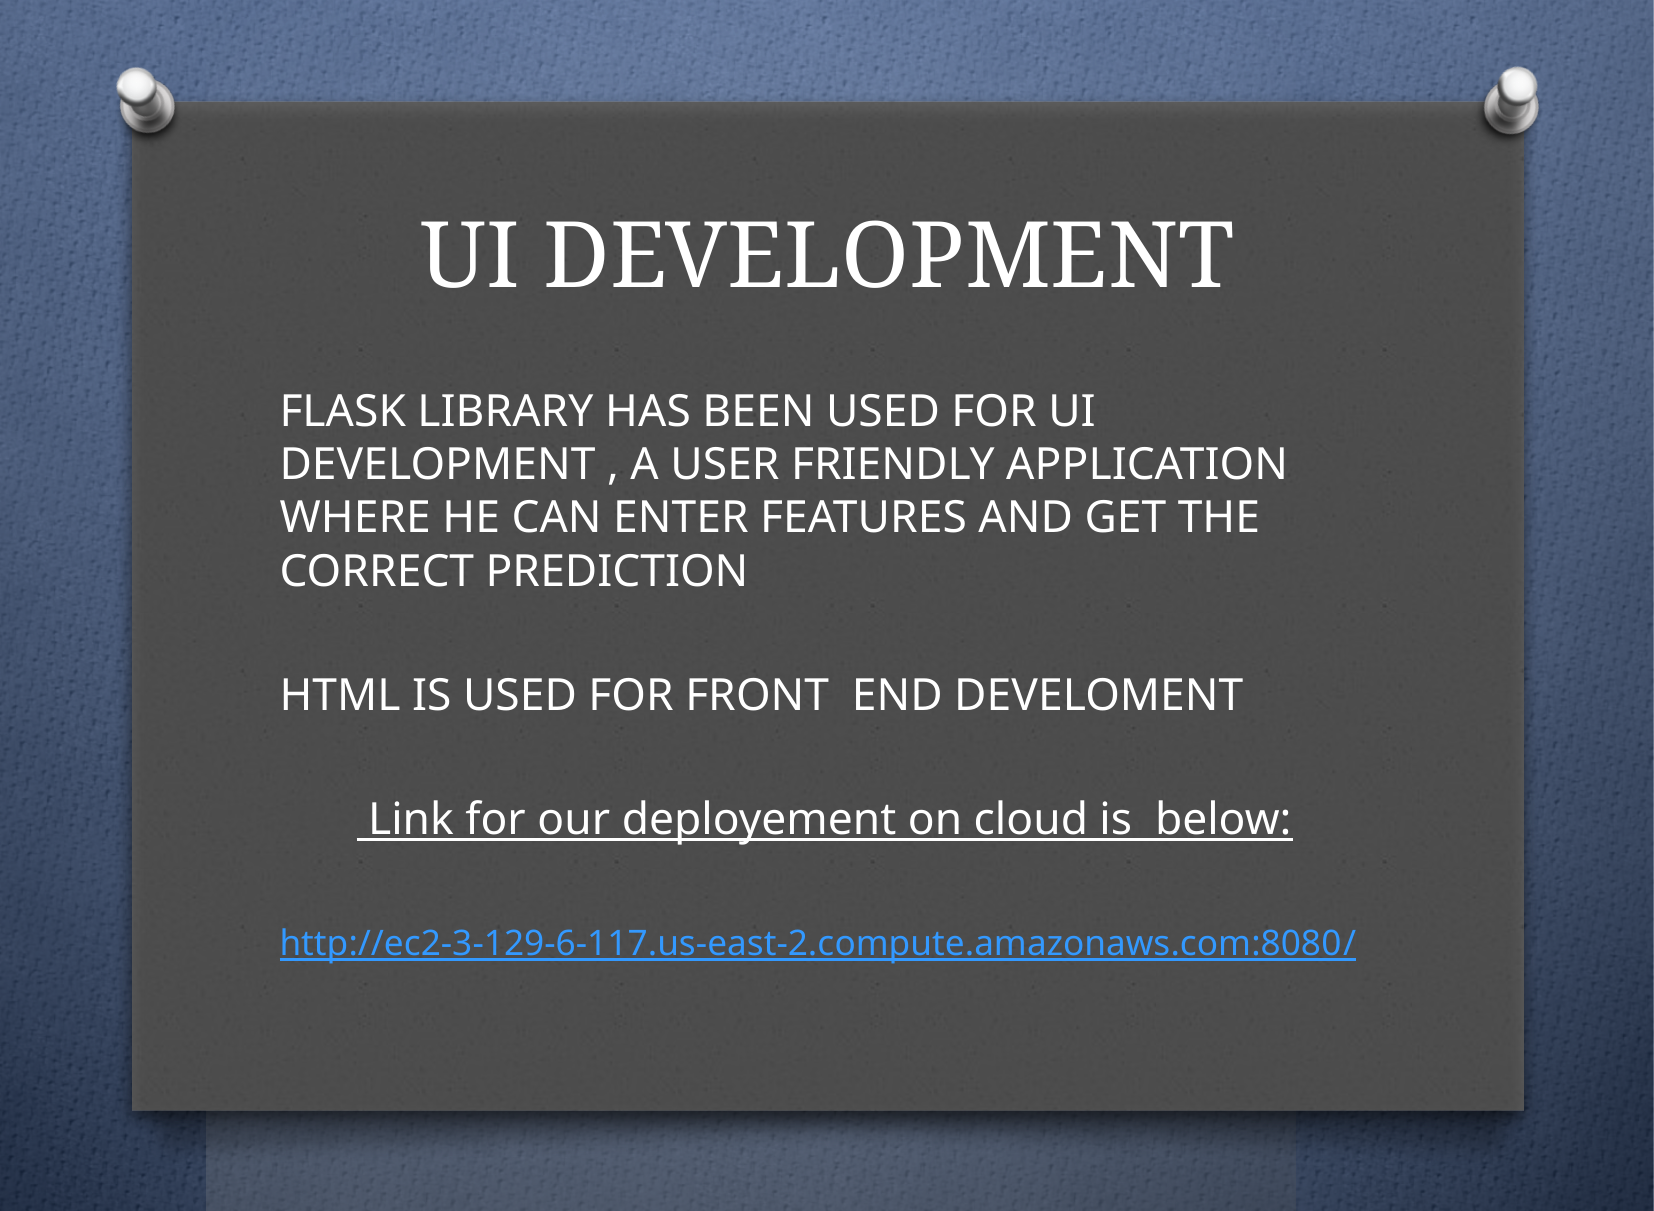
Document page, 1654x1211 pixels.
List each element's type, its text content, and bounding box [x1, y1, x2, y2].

picture [1453, 38, 1584, 168]
title UI DEVELOPMENT [198, 144, 1458, 357]
list FLASK LIBRARY HAS BEEN USED FOR UI DEVELOPMENT , A USER FRIENDLY APPLICATION WHERE HE CAN ENTER FEATURES AND GET THE CORRECT PREDICTION HTML IS USED FOR FRONT END DEVELOMENT Link for our deployement on cloud is below: http://ec2-3-129-6-117.us-east-2.compute.amazonaws.com:8080/ [264, 374, 1386, 1011]
picture [83, 32, 216, 164]
